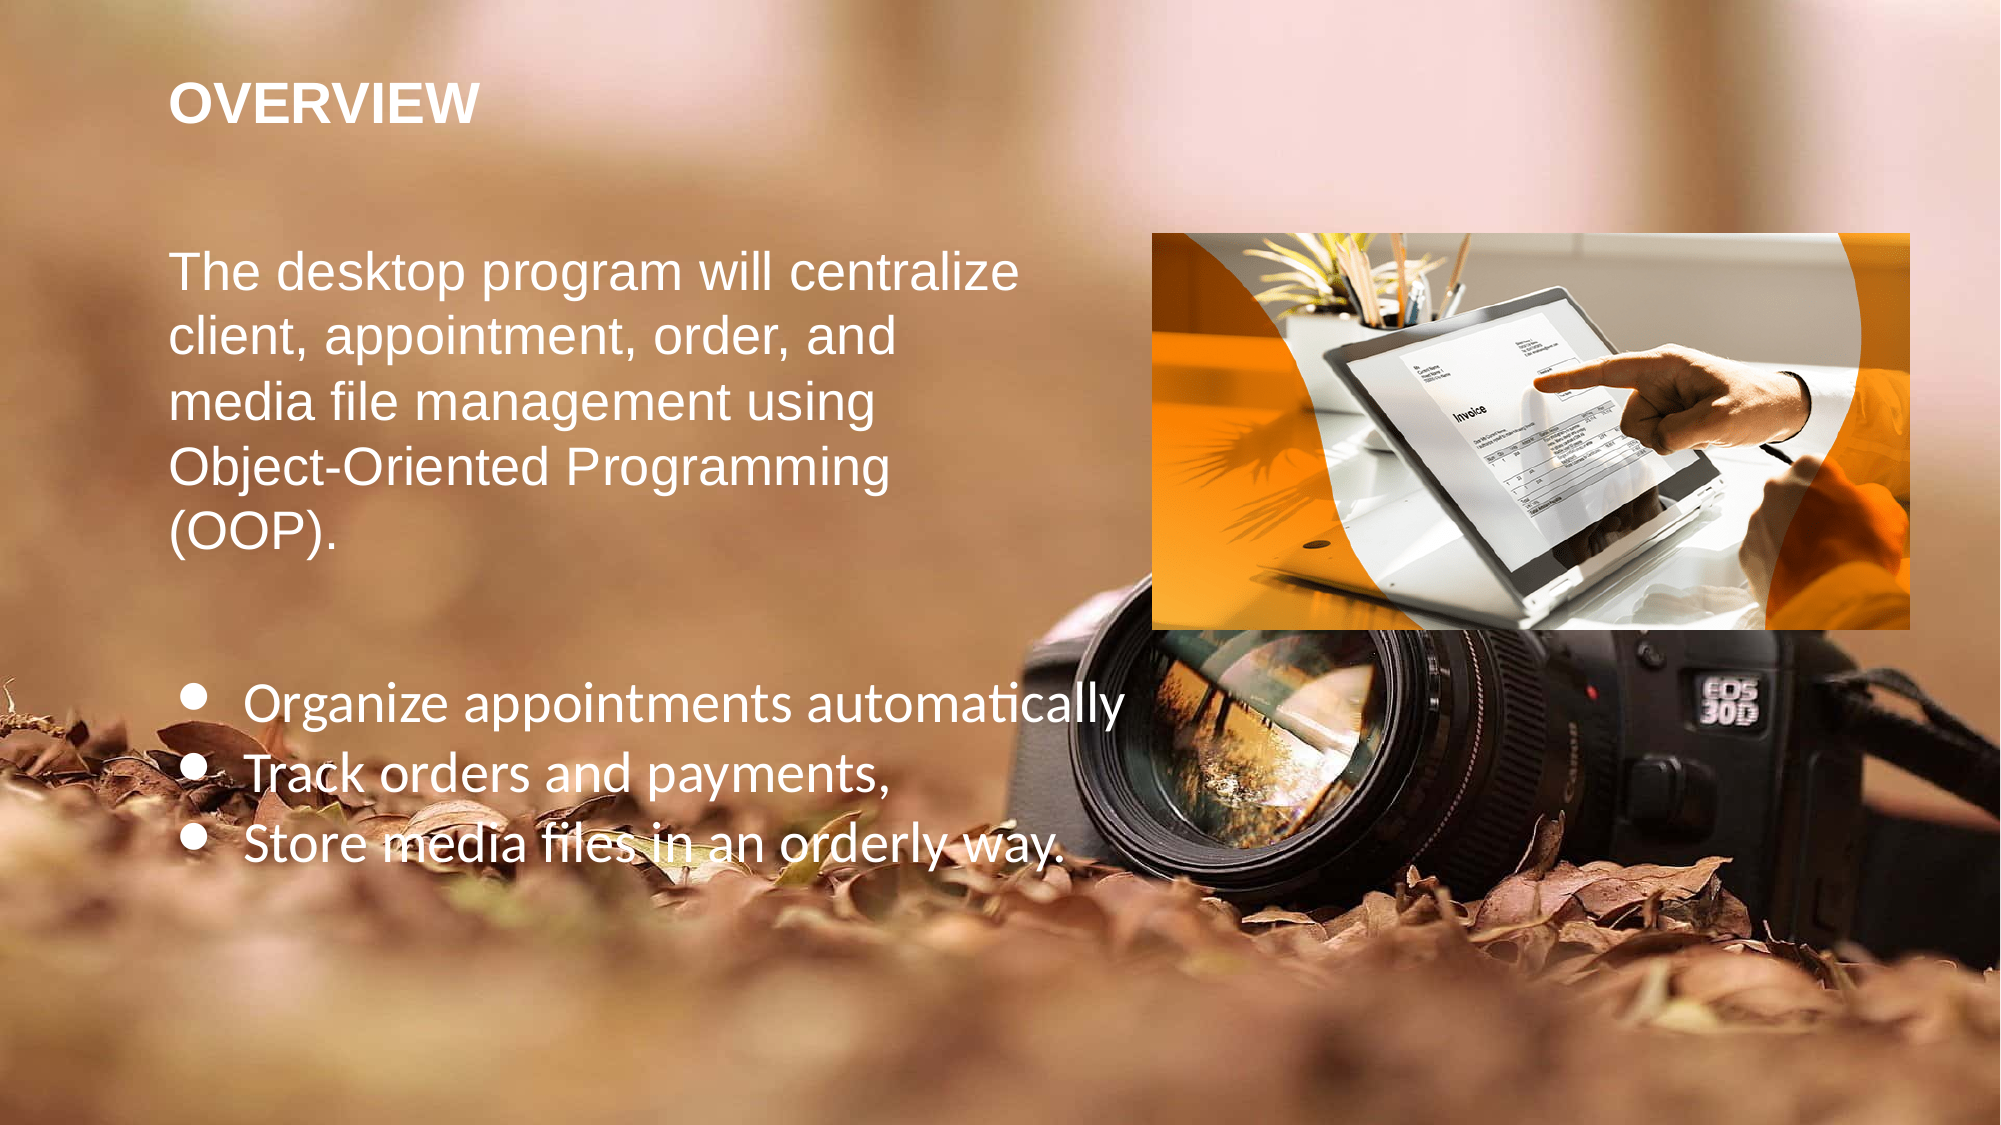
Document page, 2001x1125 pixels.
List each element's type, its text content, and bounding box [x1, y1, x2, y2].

text_box OVERVIEW [153, 49, 646, 150]
picture [0, 0, 2001, 1125]
text_box The desktop program will centralize client, appointment, order, and media file management using Object-Oriented Programming (OOP). [153, 220, 1059, 576]
text_box Organize appointments automatically Track orders and payments, Store media files in an orderly way. [153, 649, 1226, 952]
